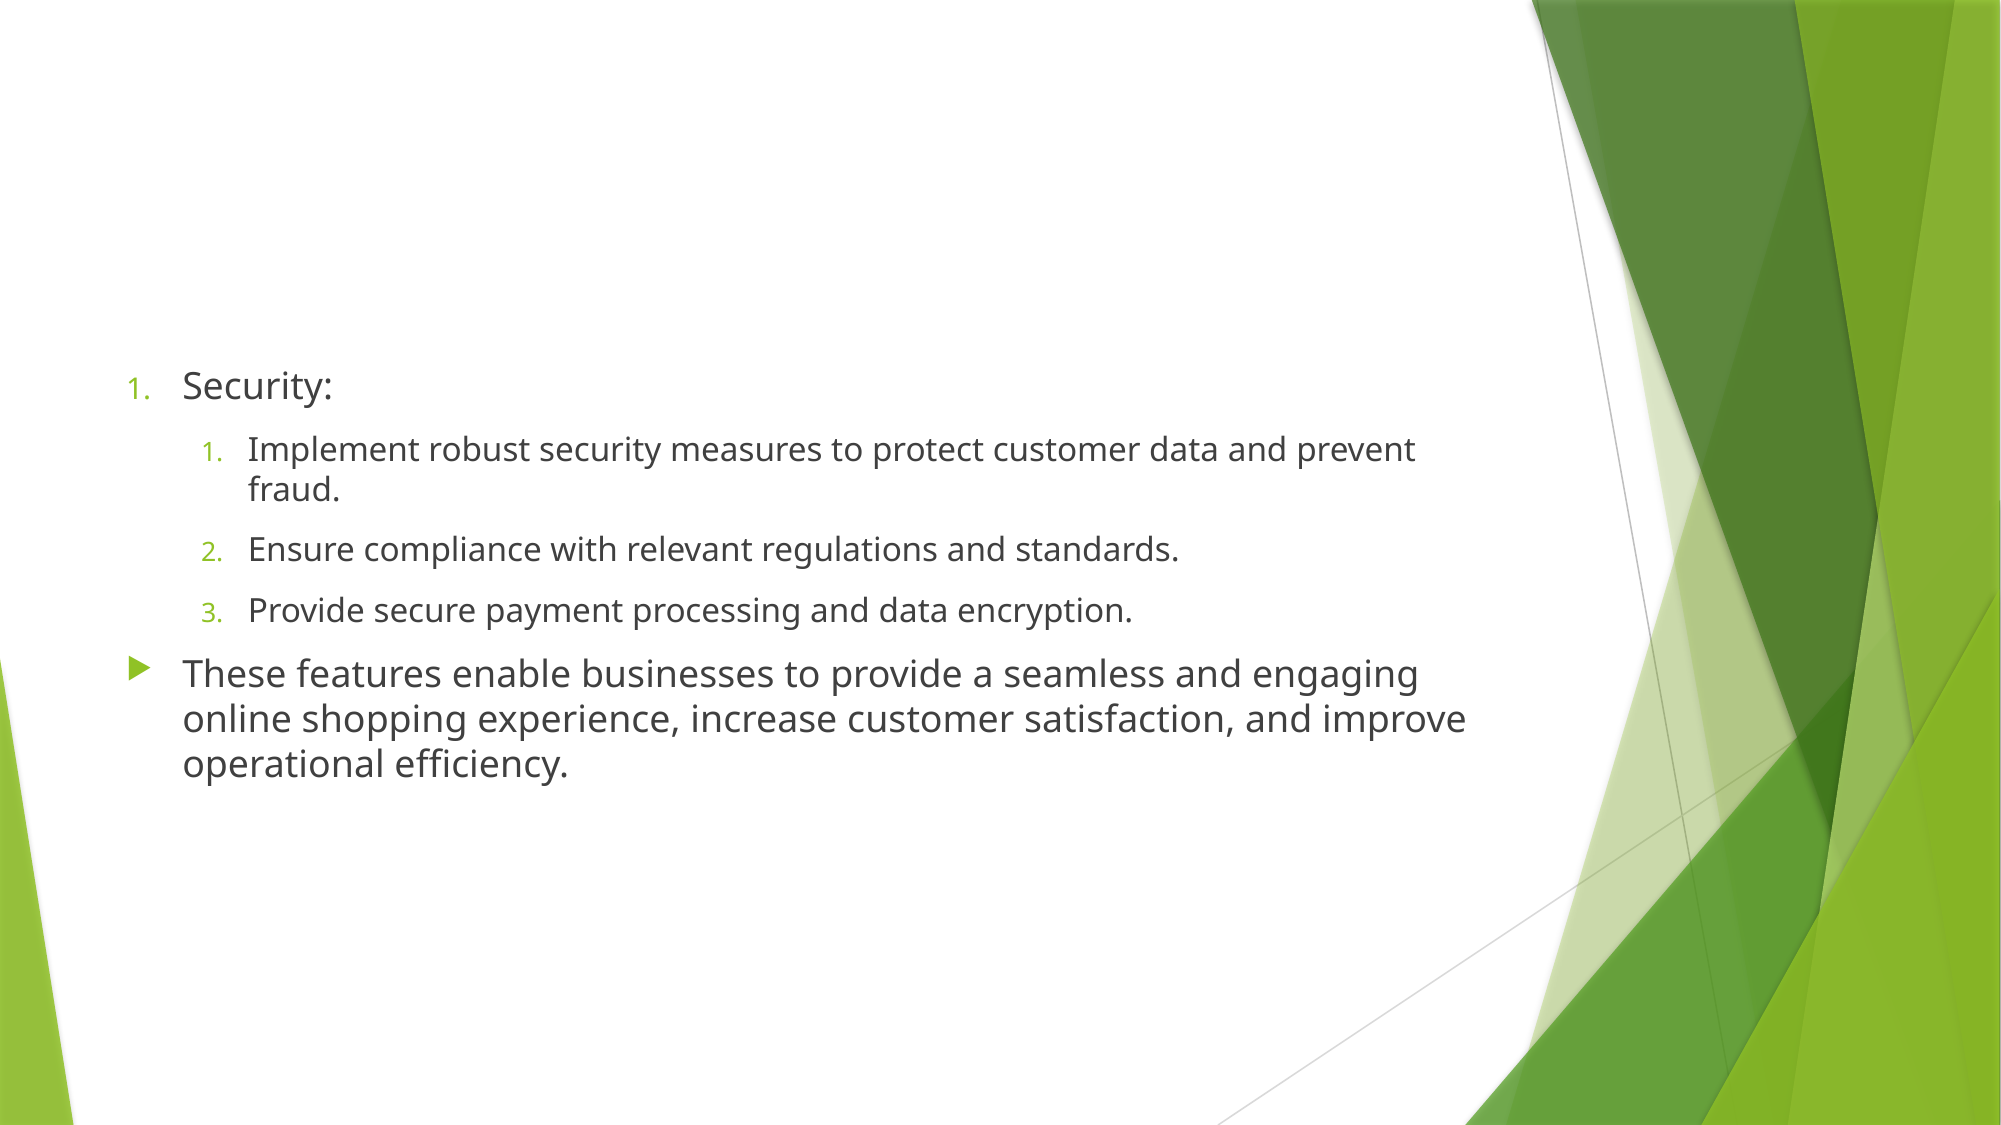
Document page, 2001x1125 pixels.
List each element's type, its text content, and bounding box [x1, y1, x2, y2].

list Security: Implement robust security measures to protect customer data and prevent fraud. Ensure compliance with relevant regulations and standards. Provide secure payment processing and data encryption. These features enable businesses to provide a seamless and engaging online shopping experience, increase customer satisfaction, and improve operational efficiency. [111, 354, 1522, 992]
